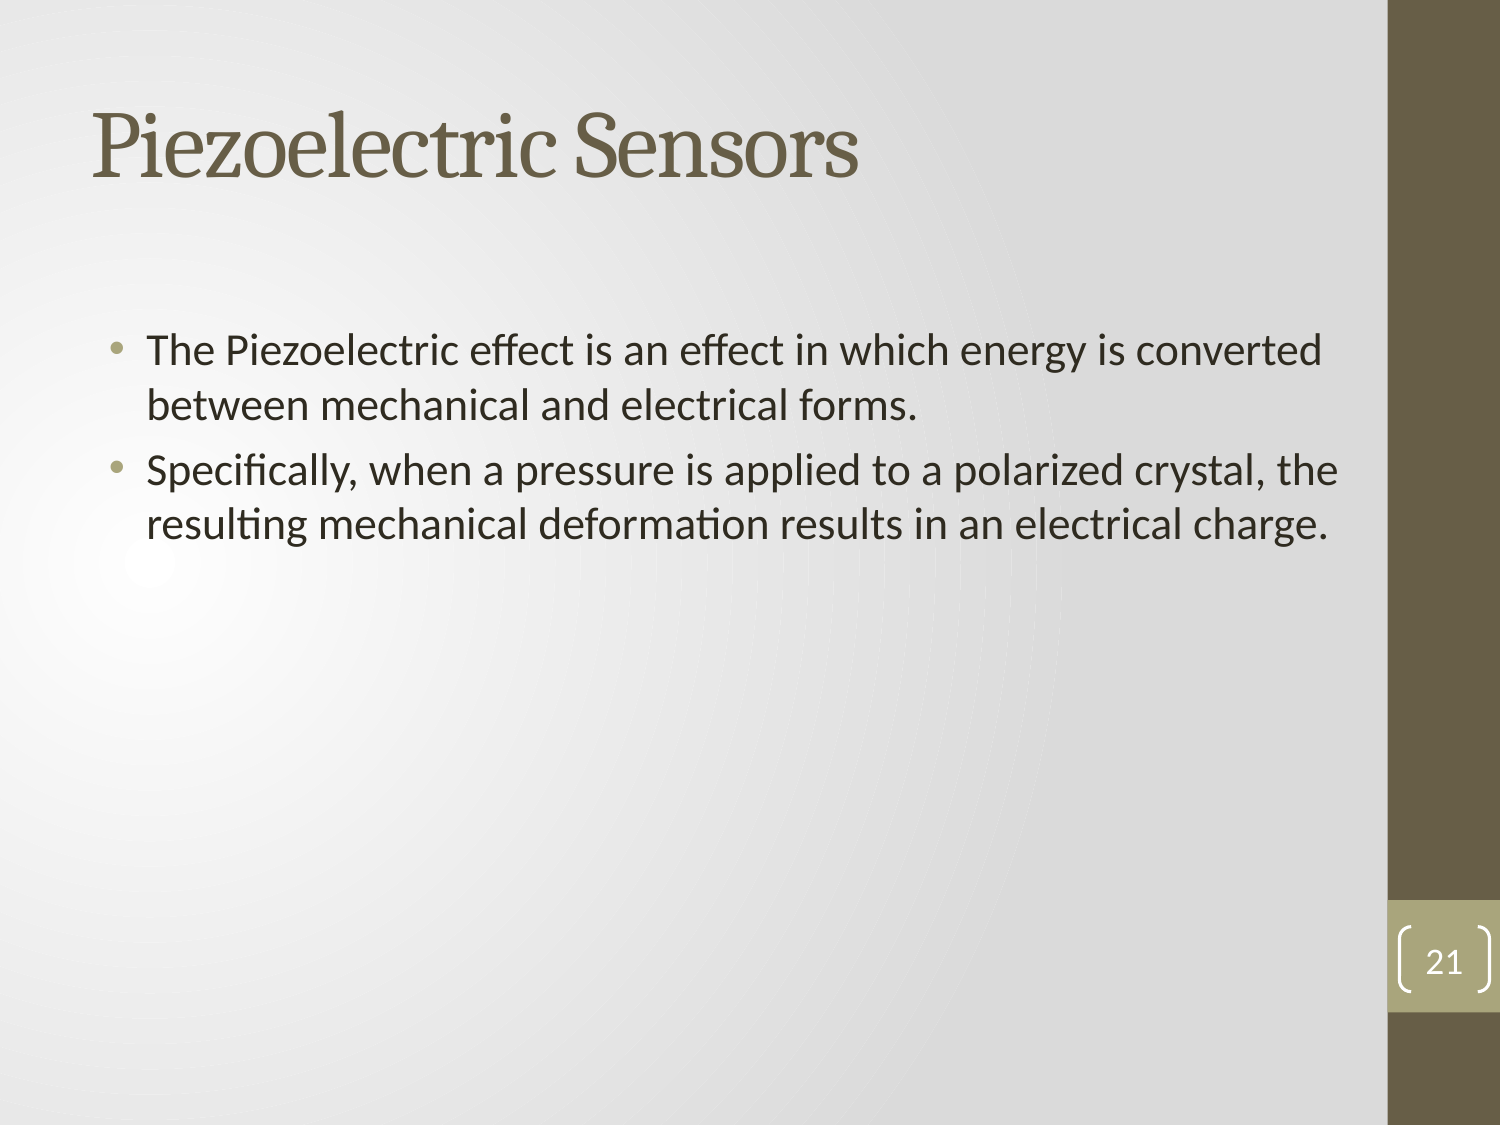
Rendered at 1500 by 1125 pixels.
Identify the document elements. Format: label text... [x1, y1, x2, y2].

title Piezoelectric Sensors [75, 45, 1325, 233]
slide_number 21 [1397, 925, 1492, 994]
list The Piezoelectric effect is an effect in which energy is converted between mechanical and electrical forms. Specifically, when a pressure is applied to a polarized crystal, the resulting mechanical deformation results in an electrical charge. [75, 312, 1425, 1005]
